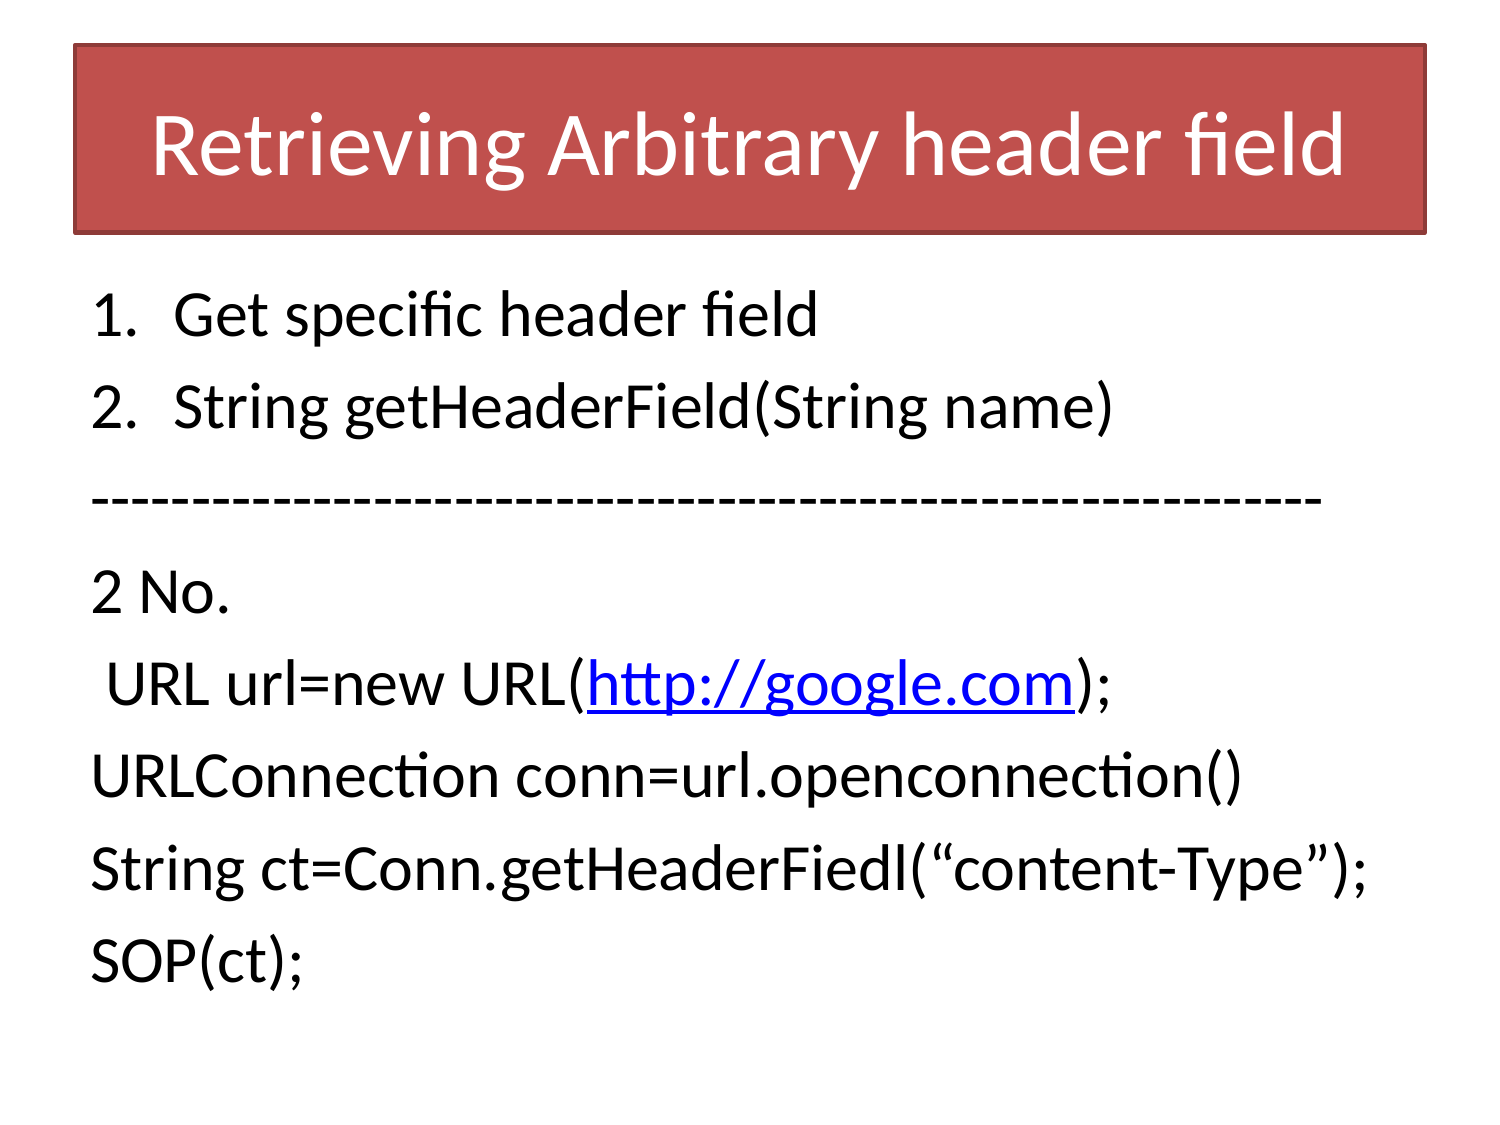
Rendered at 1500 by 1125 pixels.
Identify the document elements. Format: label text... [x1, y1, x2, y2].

list Get specific header field String getHeaderField(String name) ------------------------------------------------------------- 2 No. URL url=new URL(http://google.com); URLConnection conn=url.openconnection() String ct=Conn.getHeaderFiedl(“content-Type”); SOP(ct); [75, 262, 1425, 1005]
title Retrieving Arbitrary header field [73, 43, 1427, 235]
